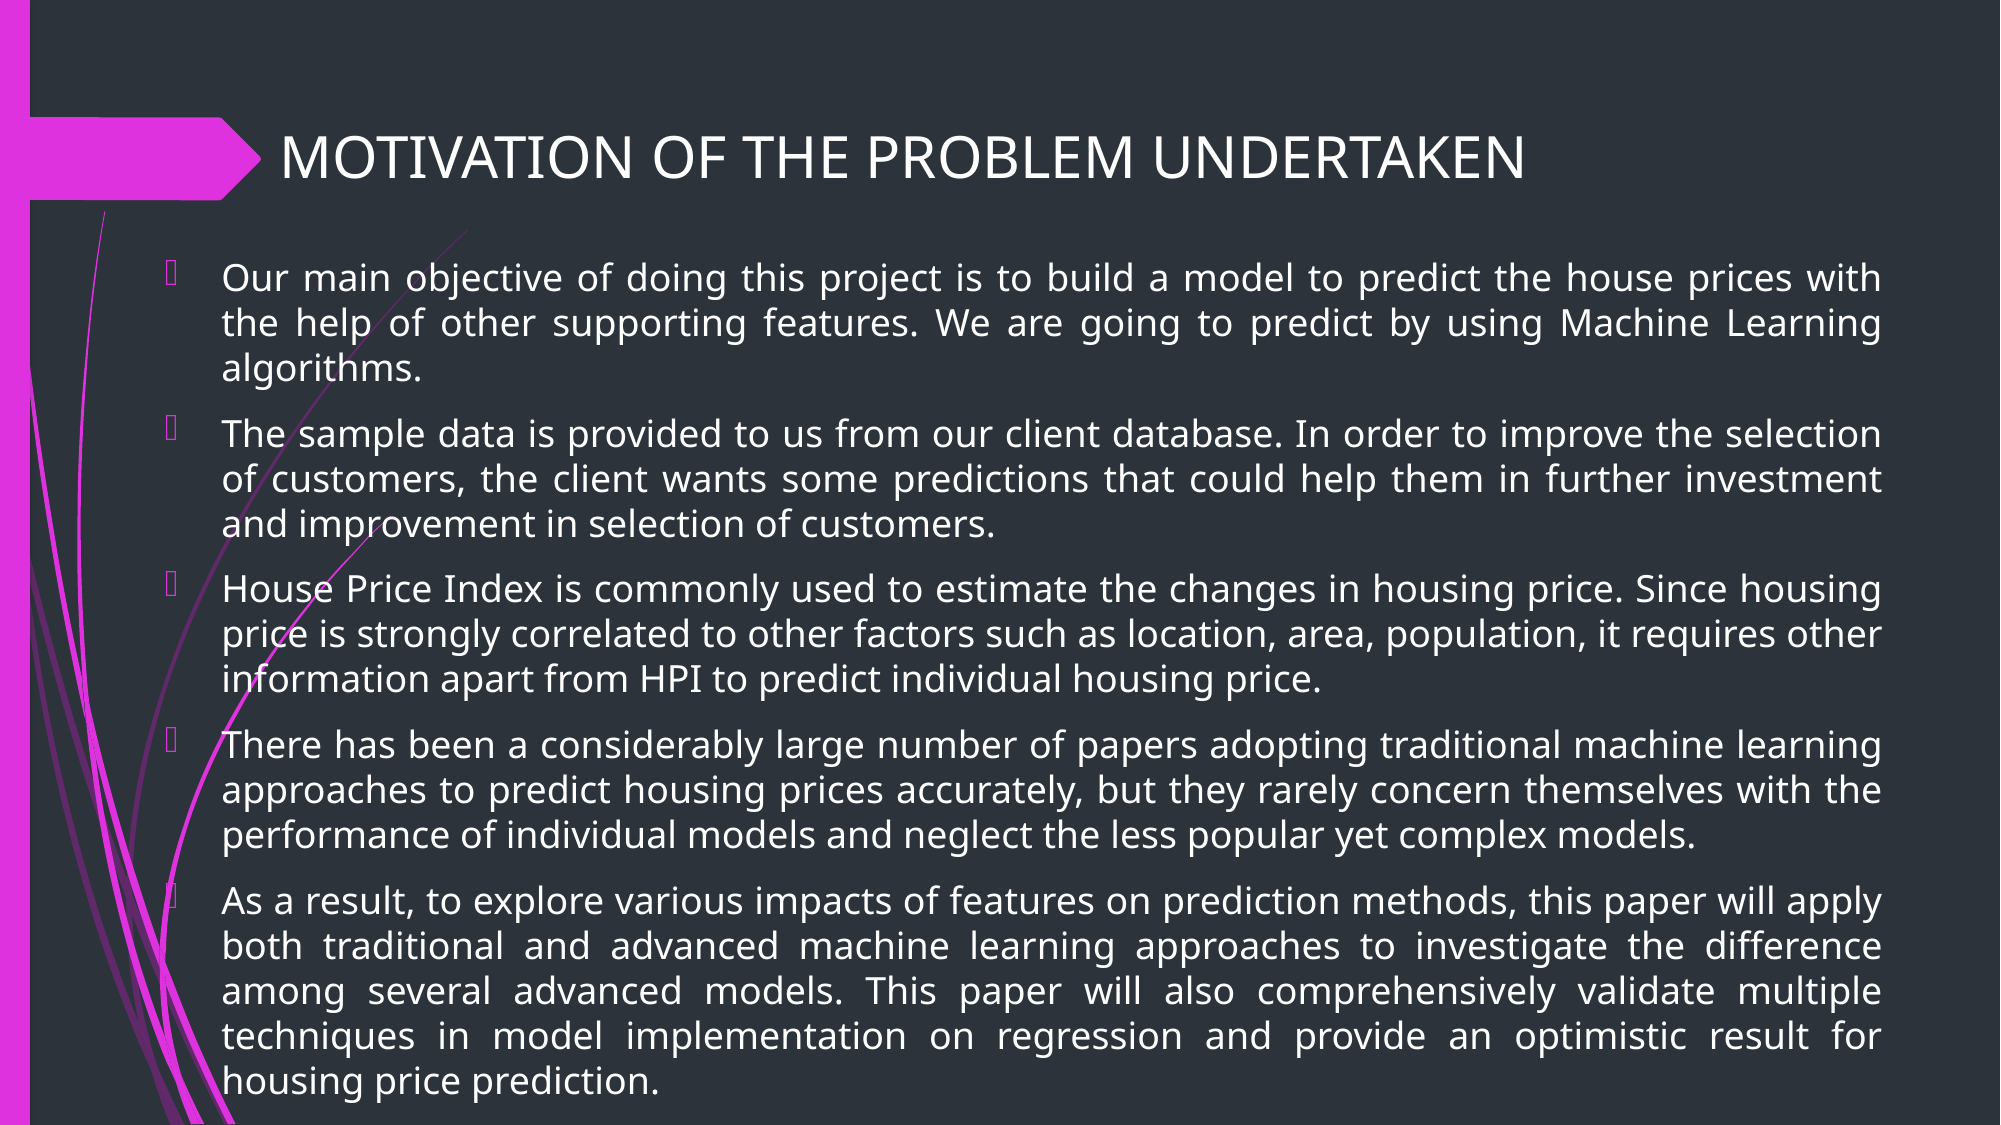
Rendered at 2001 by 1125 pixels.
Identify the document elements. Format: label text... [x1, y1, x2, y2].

title MOTIVATION OF THE PROBLEM UNDERTAKEN [264, 112, 1964, 229]
list Our main objective of doing this project is to build a model to predict the house prices with the help of other supporting features. We are going to predict by using Machine Learning algorithms. The sample data is provided to us from our client database. In order to improve the selection of customers, the client wants some predictions that could help them in further investment and improvement in selection of customers. House Price Index is commonly used to estimate the changes in housing price. Since housing price is strongly correlated to other factors such as location, area, population, it requires other information apart from HPI to predict individual housing price. There has been a considerably large number of papers adopting traditional machine learning approaches to predict housing prices accurately, but they rarely concern themselves with the performance of individual models and neglect the less popular yet complex models. As a result, to explore various impacts of features on prediction methods, this paper will apply both traditional and advanced machine learning approaches to investigate the difference among several advanced models. This paper will also comprehensively validate multiple techniques in model implementation on regression and provide an optimistic result for housing price prediction. [149, 246, 1899, 1080]
